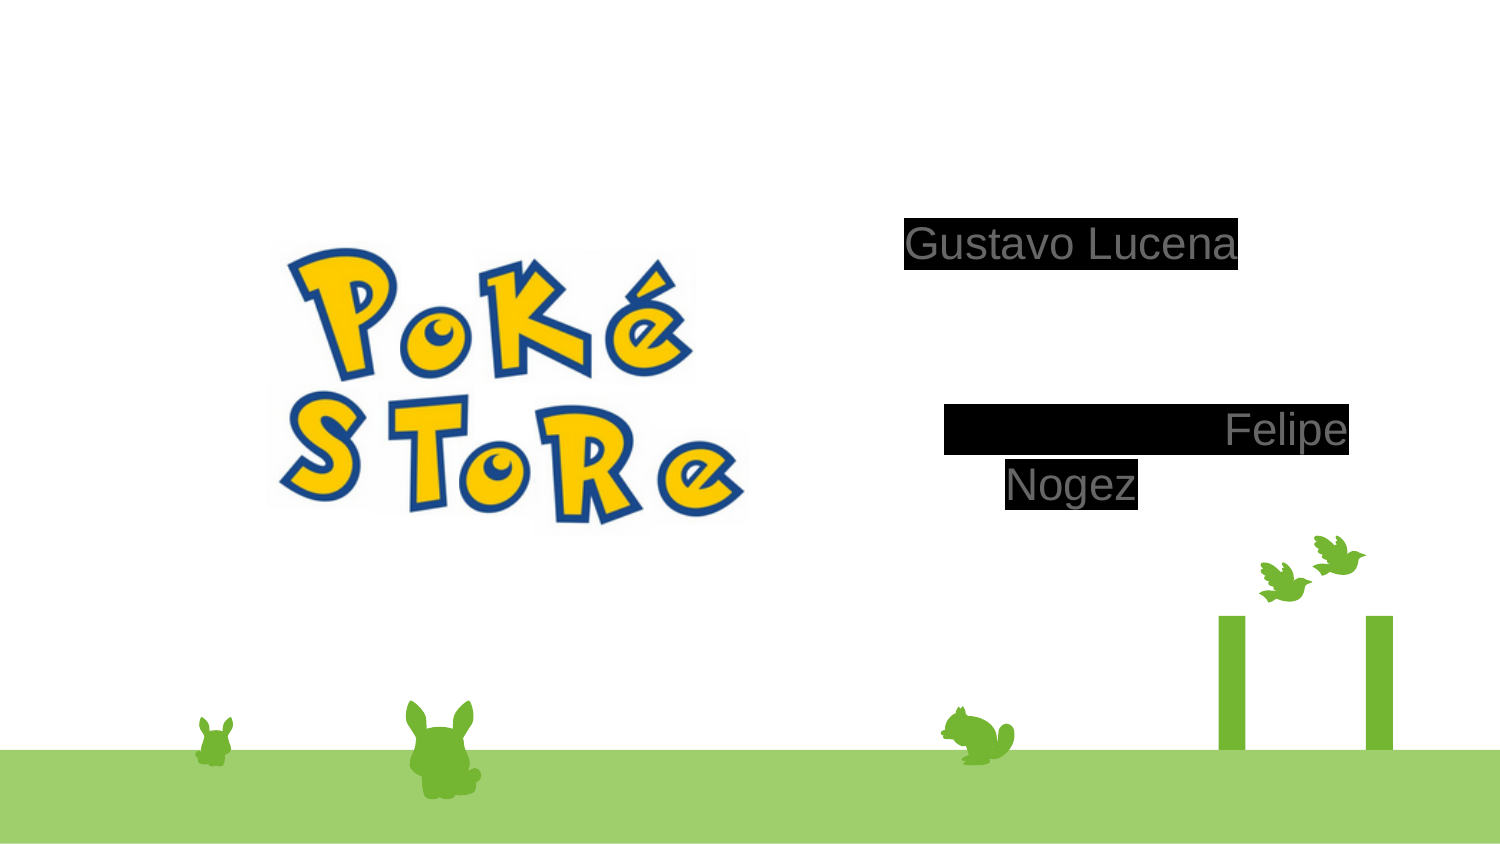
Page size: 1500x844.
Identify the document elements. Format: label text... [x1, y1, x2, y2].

subtitle Gustavo Lucena Felipe Nogez [776, 117, 1366, 607]
picture [267, 240, 750, 536]
